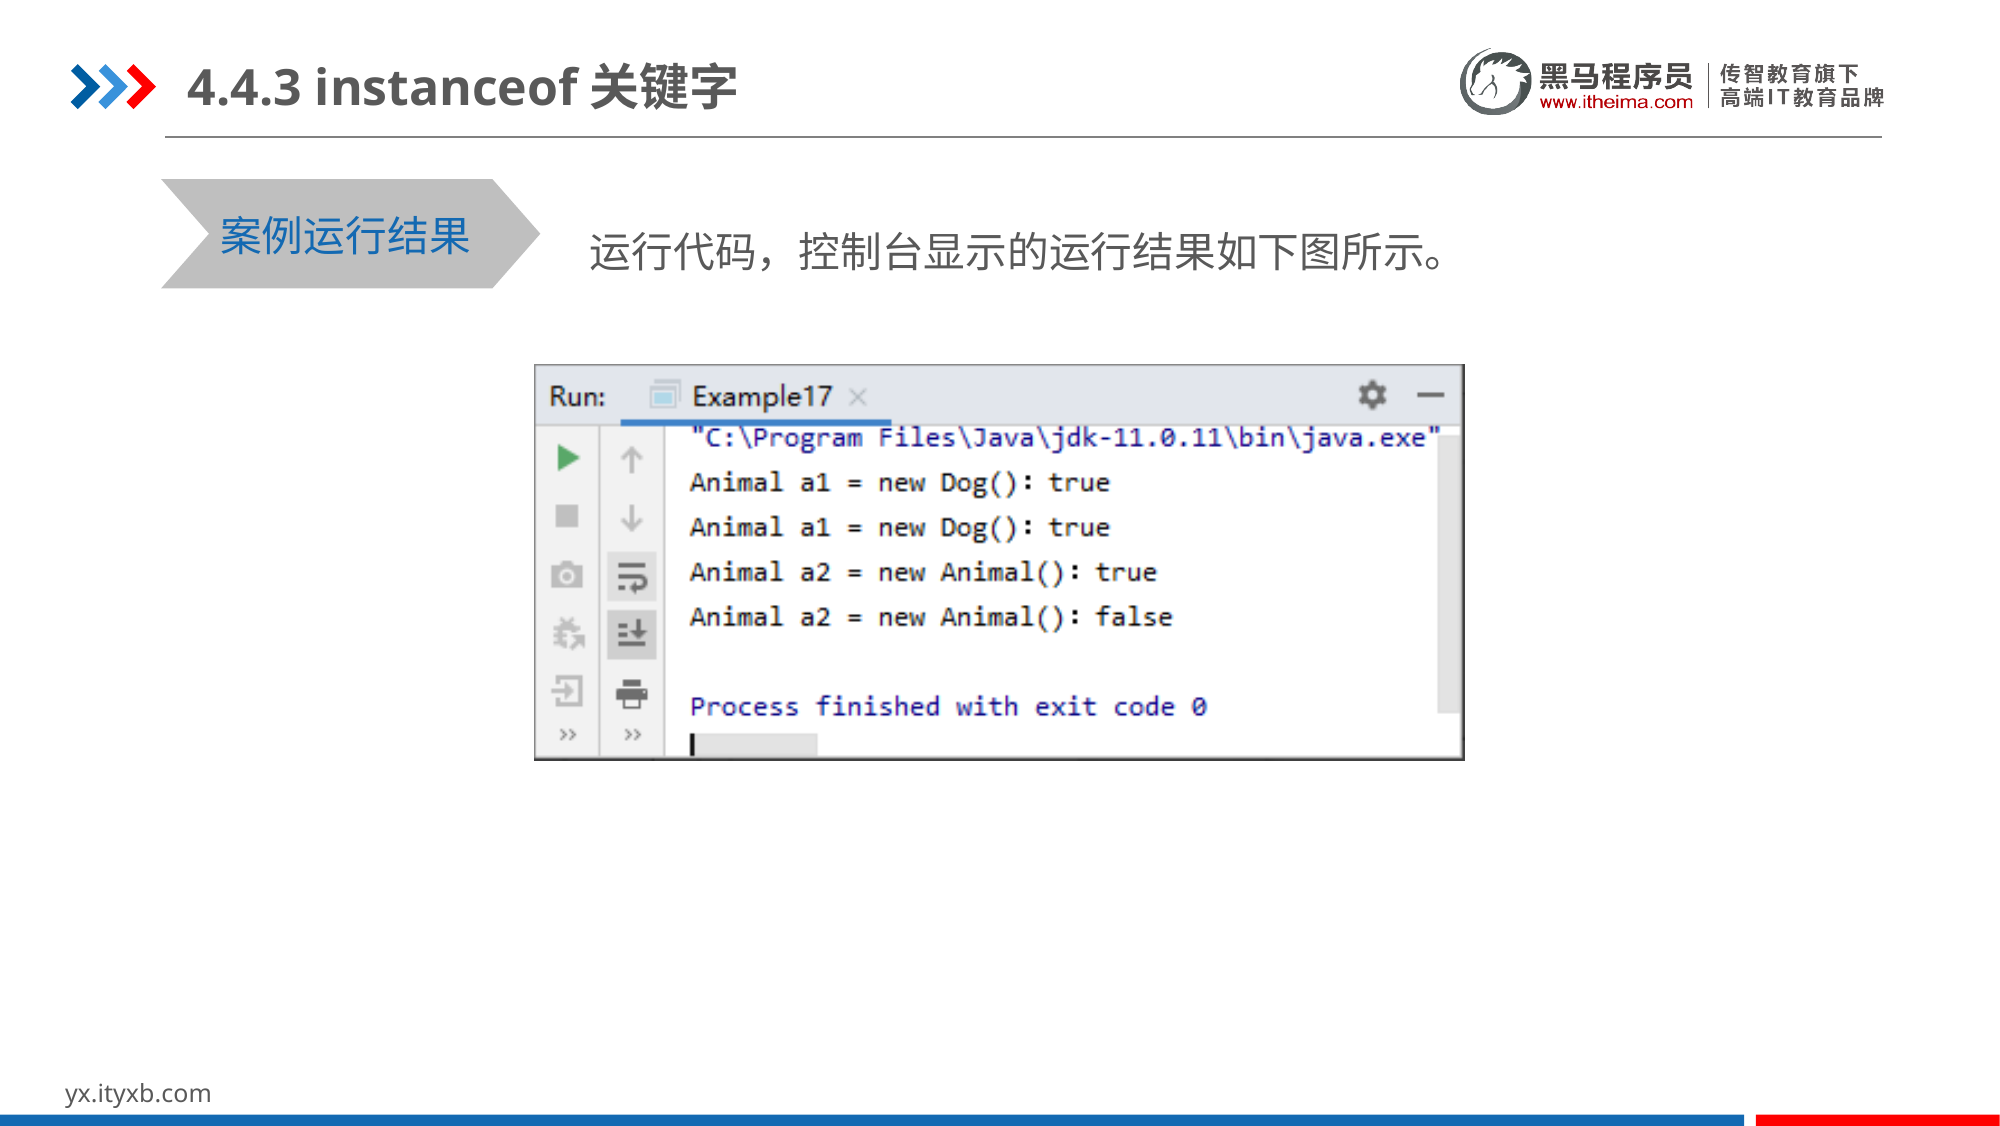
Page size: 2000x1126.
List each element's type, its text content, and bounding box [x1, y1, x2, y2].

picture [1460, 48, 1887, 115]
text_box 案例运行结果 [205, 202, 486, 267]
text_box 运行代码，控制台显示的运行结果如下图所示。 [574, 193, 1482, 283]
text_box 4.4.3 instanceof关键字 [187, 43, 827, 127]
picture [534, 364, 1465, 761]
text_box [161, 179, 541, 289]
